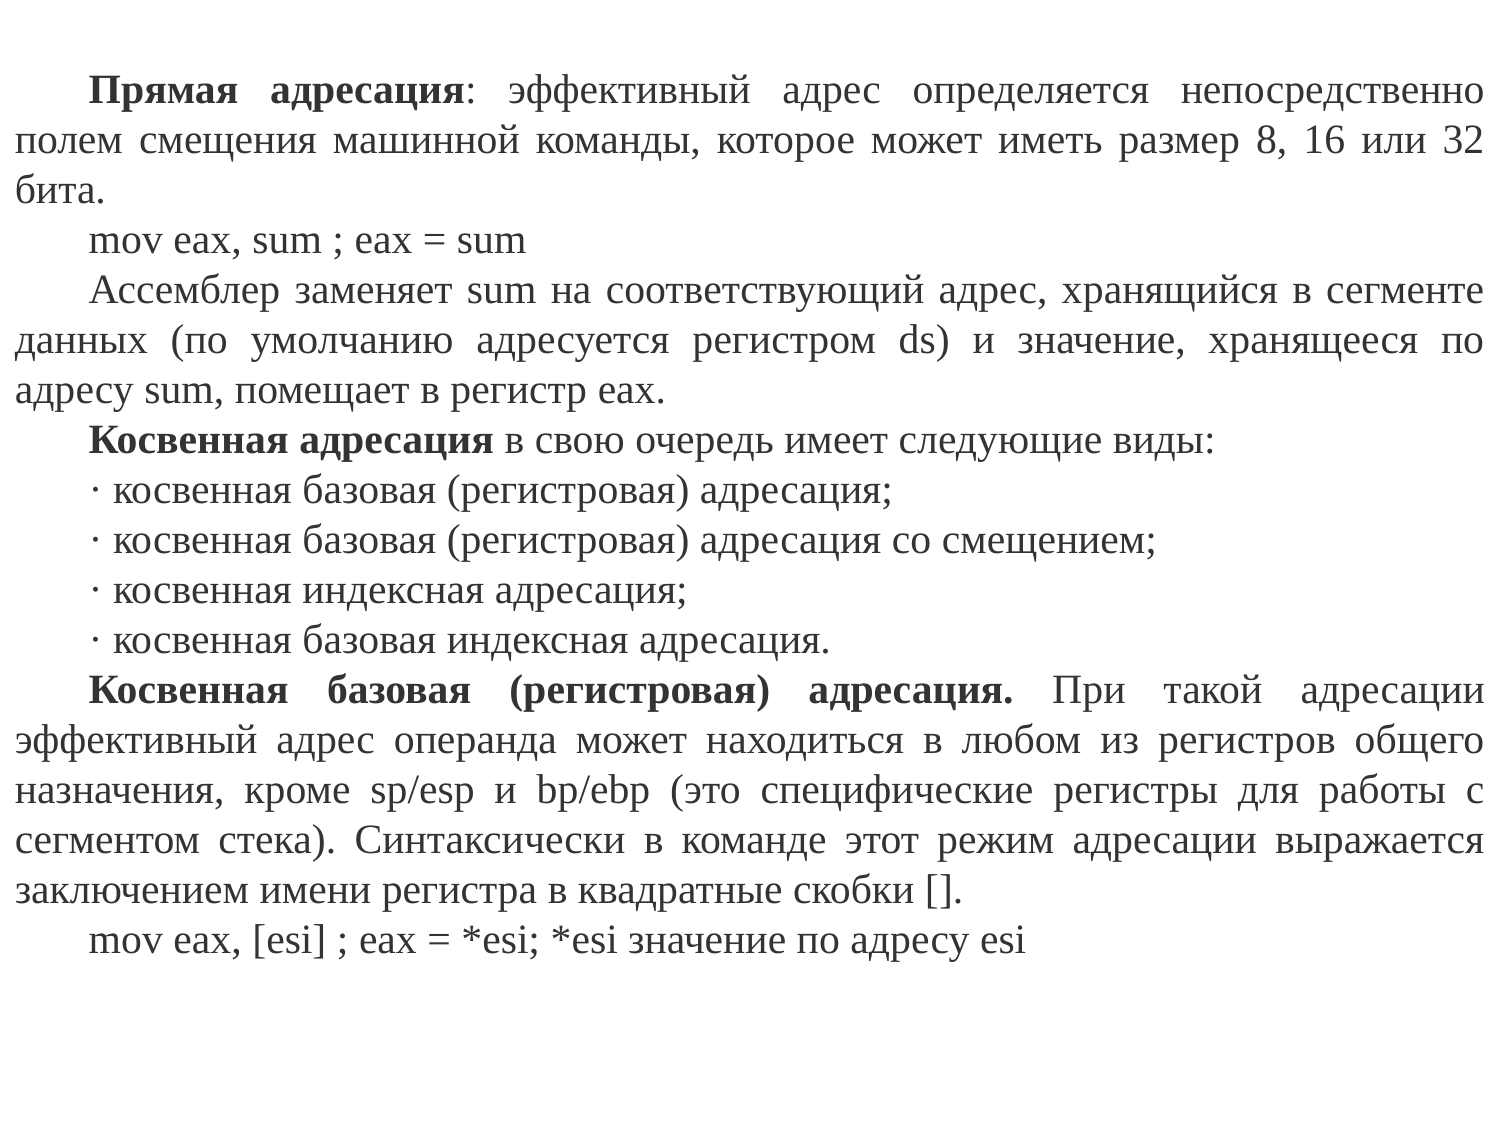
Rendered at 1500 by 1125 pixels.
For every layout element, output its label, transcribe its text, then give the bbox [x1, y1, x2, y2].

text_box Прямая адресация: эффективный адрес определяется непосредственно полем смещения машинной команды, которое может иметь размер 8, 16 или 32 бита. mov eax, sum ; eax = sum Ассемблер заменяет sum на соответствующий адрес, хранящийся в сегменте данных (по умолчанию адресуется регистром ds) и значение, хранящееся по адресу sum, помещает в регистр eax. Косвенная адресация в свою очередь имеет следующие виды: · косвенная базовая (регистровая) адресация; · косвенная базовая (регистровая) адресация со смещением; · косвенная индексная адресация; · косвенная базовая индексная адресация. Косвенная базовая (регистровая) адресация. При такой адресации эффективный адрес операнда может находиться в любом из регистров общего назначения, кроме sp/esp и bp/ebp (это специфические регистры для работы с сегментом стека). Синтаксически в команде этот режим адресации выражается заключением имени регистра в квадратные скобки []. mov eax, [esi] ; eax = *esi; *esi значение по адресу esi [0, 54, 1500, 970]
